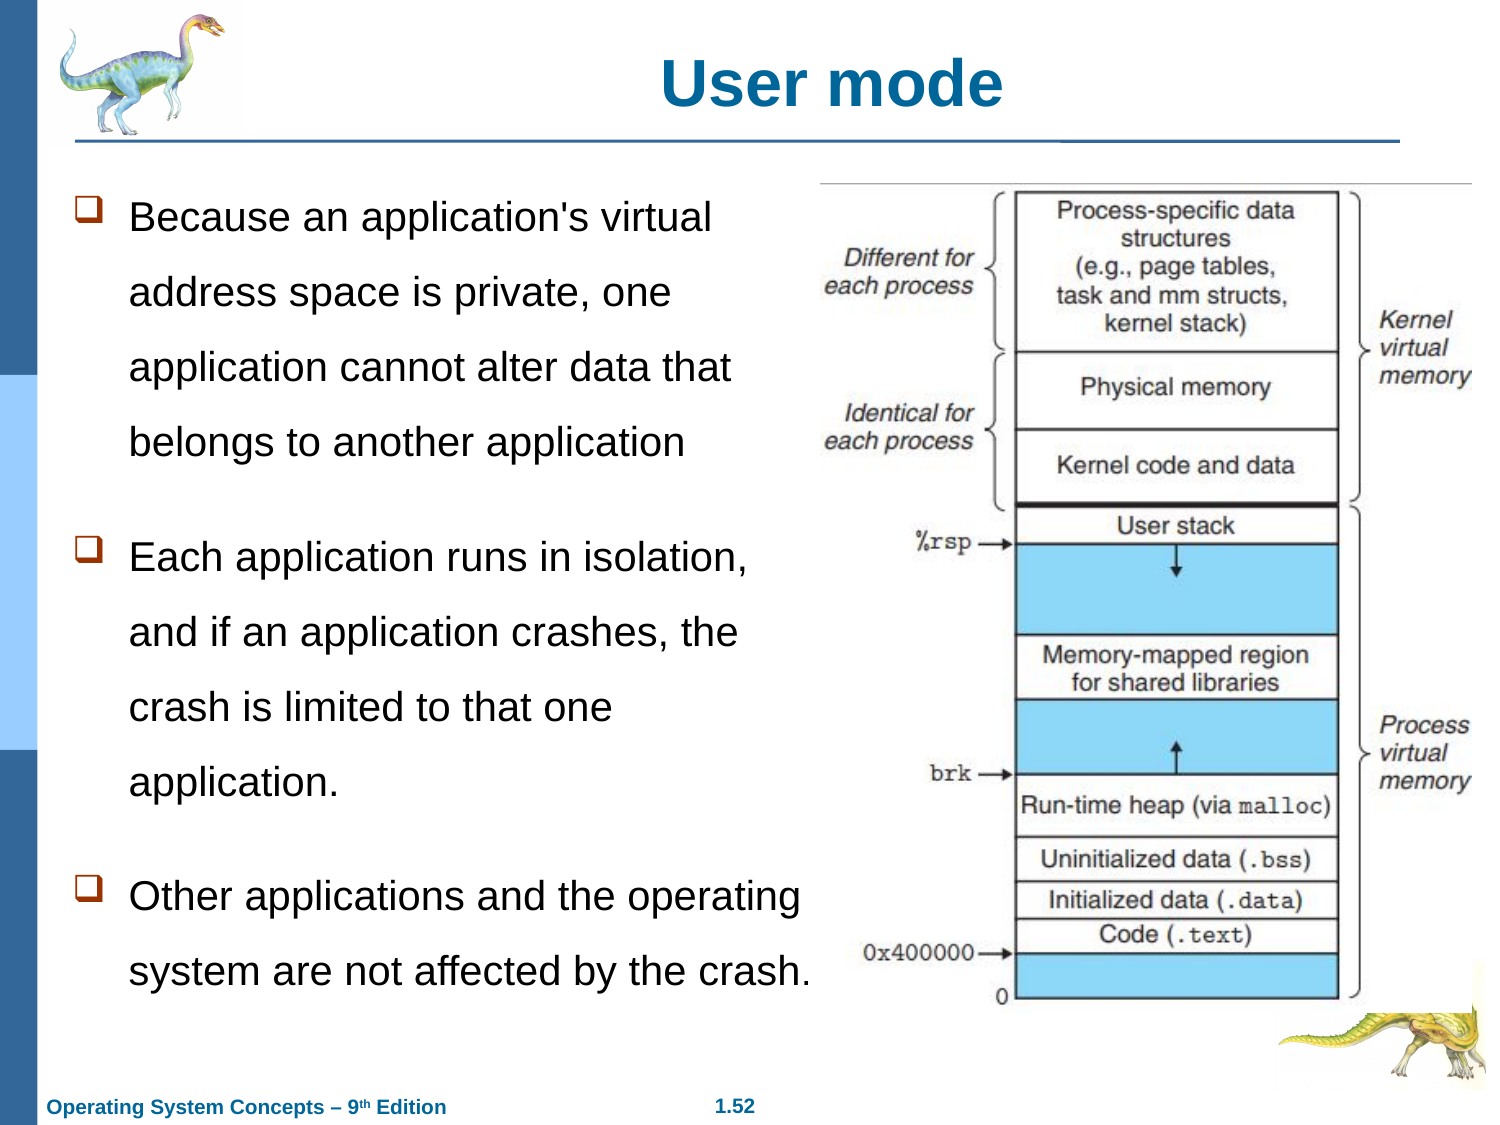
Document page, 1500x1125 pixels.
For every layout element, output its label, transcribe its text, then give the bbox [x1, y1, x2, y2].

picture [46, 0, 243, 149]
list Because an application's virtual address space is private, one application cannot alter data that belongs to another application Each application runs in isolation, and if an application crashes, the crash is limited to that one application. Other applications and the operating system are not affected by the crash. [57, 157, 832, 968]
picture [819, 183, 1486, 1090]
title User mode [193, 32, 1472, 128]
